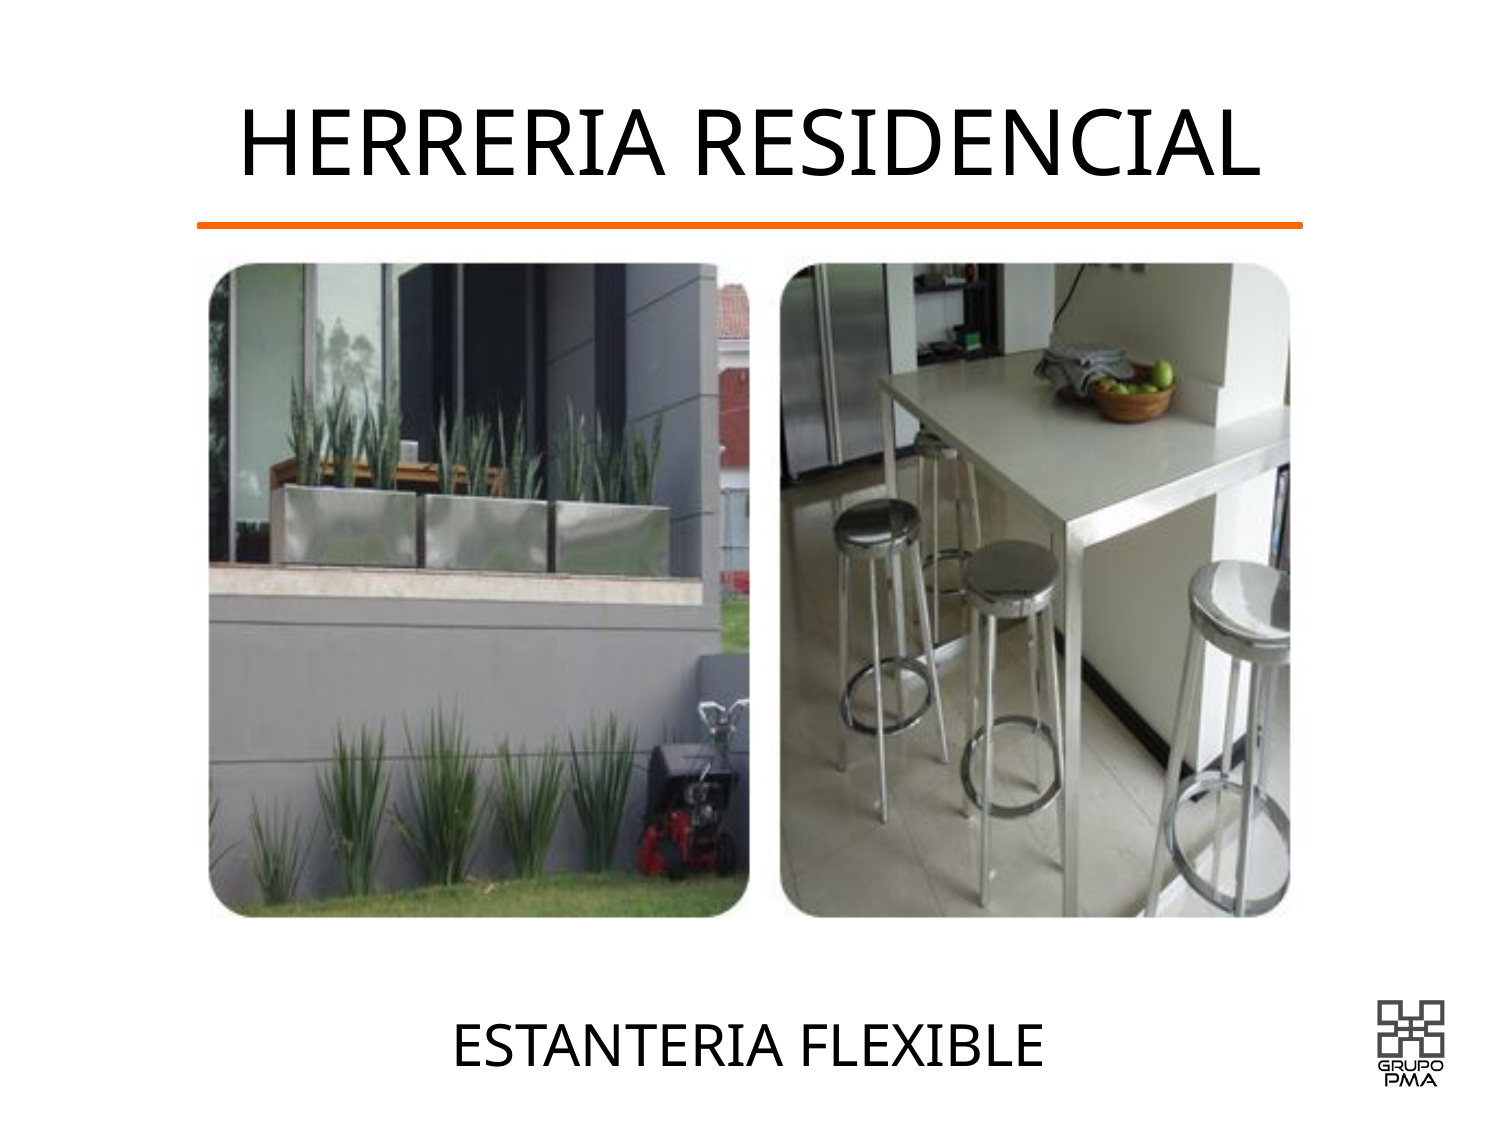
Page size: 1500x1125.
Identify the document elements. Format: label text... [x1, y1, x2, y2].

text_box [197, 222, 1303, 229]
text_box ESTANTERIA FLEXIBLE [192, 980, 1306, 1106]
picture [192, 255, 1306, 953]
title HERRERIA RESIDENCIAL [75, 45, 1425, 233]
picture [1376, 999, 1445, 1088]
